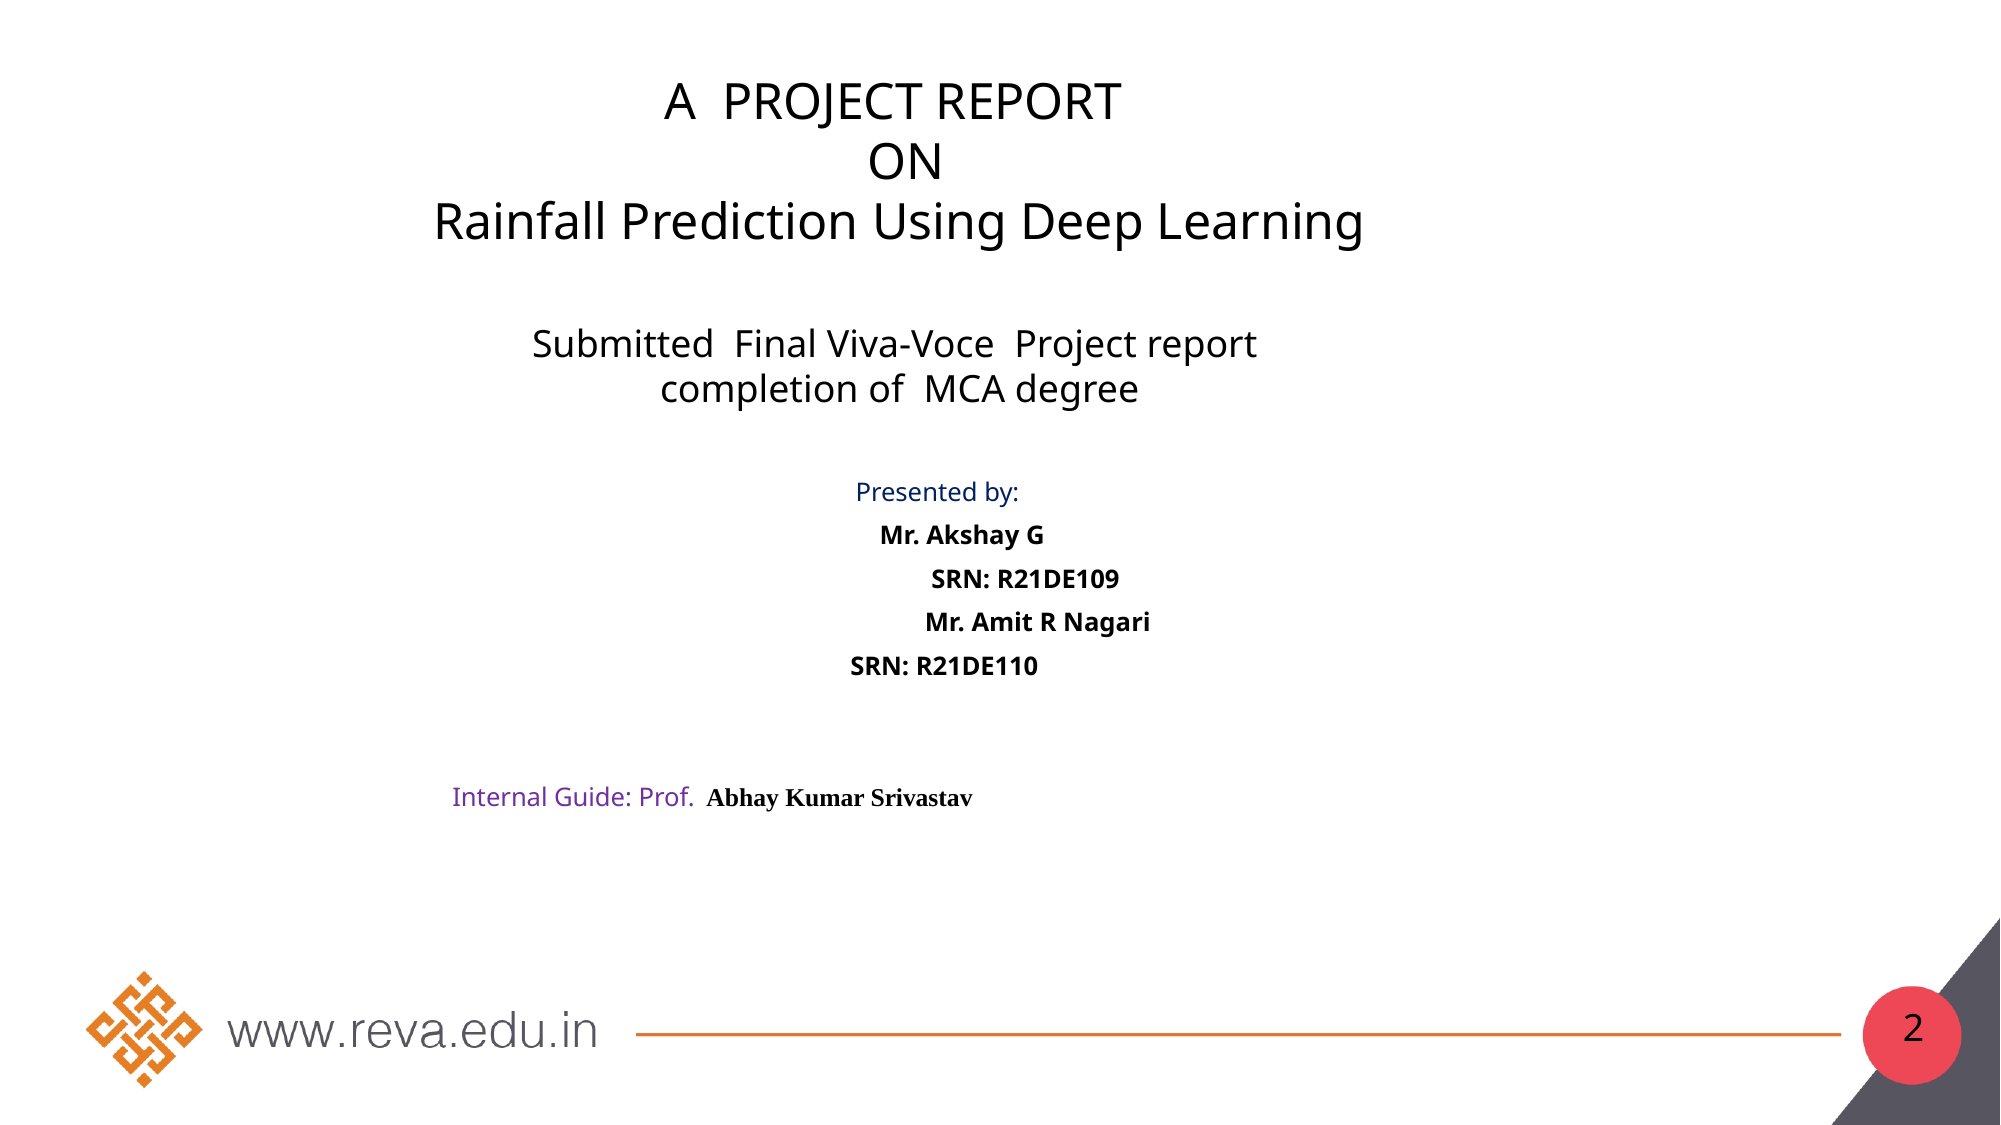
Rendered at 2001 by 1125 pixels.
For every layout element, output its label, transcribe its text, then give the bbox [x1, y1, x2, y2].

slide_number 2 [1864, 999, 1963, 1060]
text_box Submitted Final Viva-Voce Project report completion of MCA degree [506, 312, 1294, 418]
picture [0, 0, 2000, 1125]
text_box Presented by: Mr. Akshay G SRN: R21DE109 Mr. Amit R Nagari SRN: R21DE110 Internal Guide: Prof. Abhay Kumar Srivastav [437, 471, 1438, 822]
text_box A PROJECT REPORT ON Rainfall Prediction Using Deep Learning [399, 62, 1400, 258]
